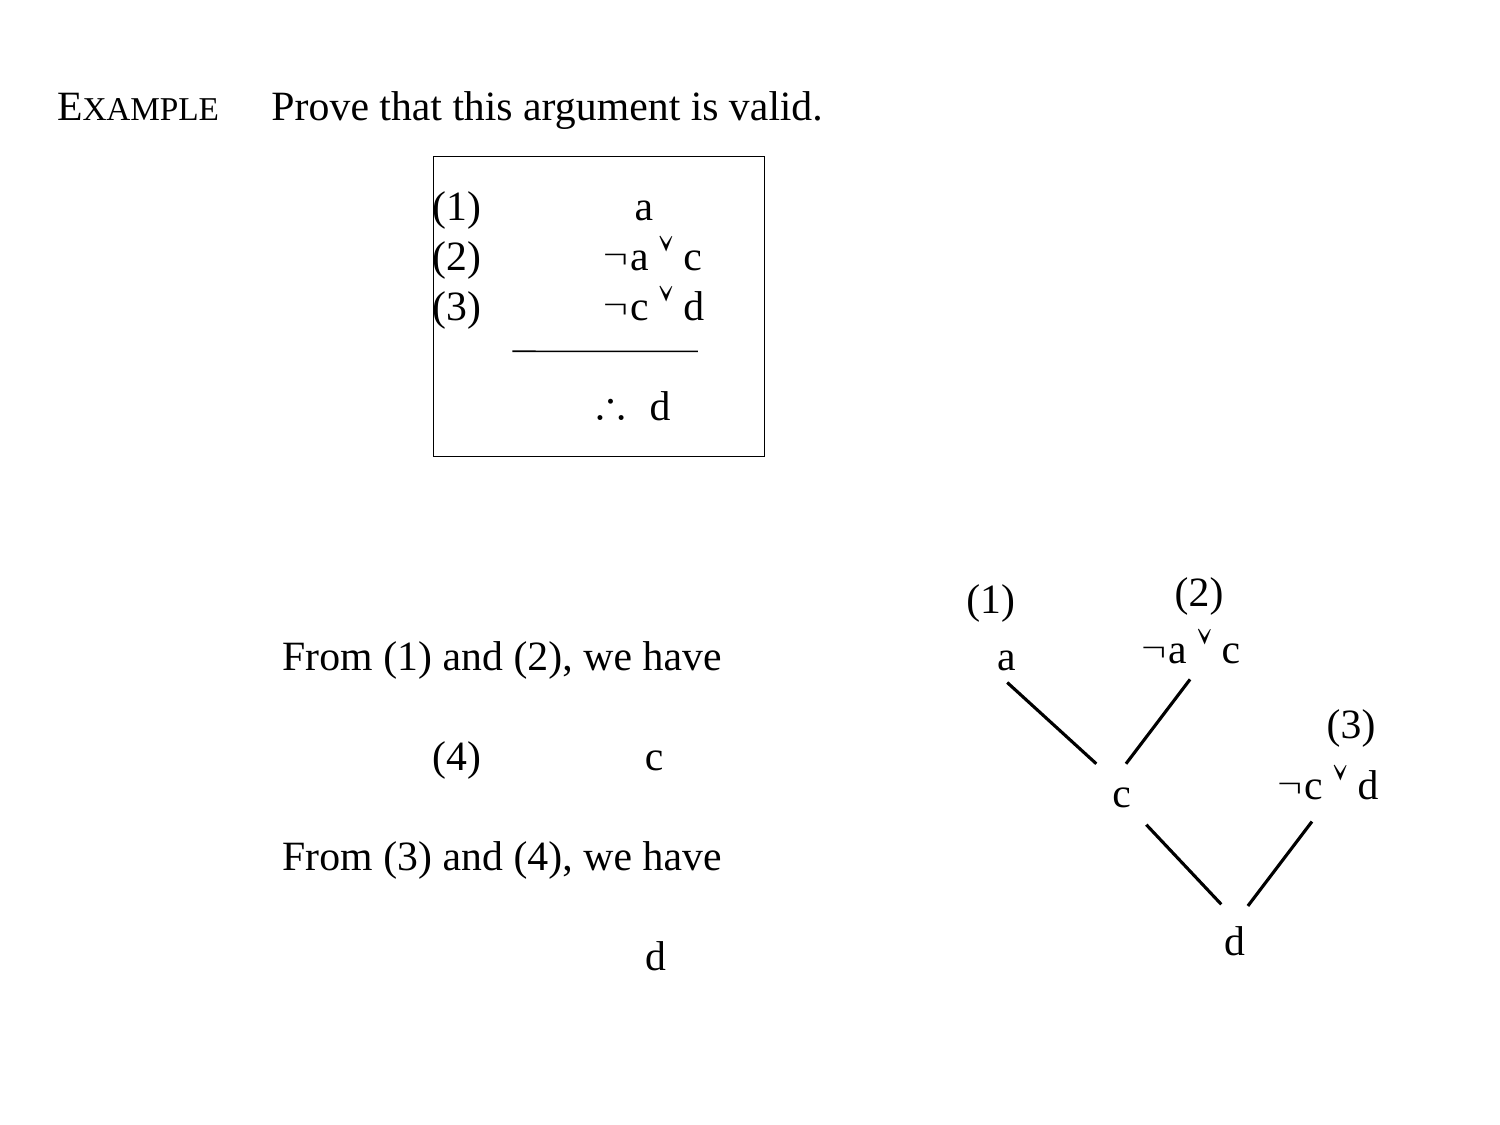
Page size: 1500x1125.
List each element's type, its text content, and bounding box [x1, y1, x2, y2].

text_box (3) [1311, 689, 1391, 754]
text_box c [1097, 758, 1146, 824]
text_box a [982, 629, 1031, 687]
text_box EXAMPLE Prove that this argument is valid. (1) a (2) a  c (3) c  d  d From (1) and (2), we have (4) c From (3) and (4), we have d [42, 71, 839, 1037]
text_box a  c [1126, 614, 1290, 680]
text_box [433, 156, 765, 457]
text_box (1) [951, 564, 1031, 629]
text_box (2) [1159, 557, 1239, 623]
text_box d [1209, 906, 1261, 972]
text_box c  d [1262, 750, 1417, 816]
